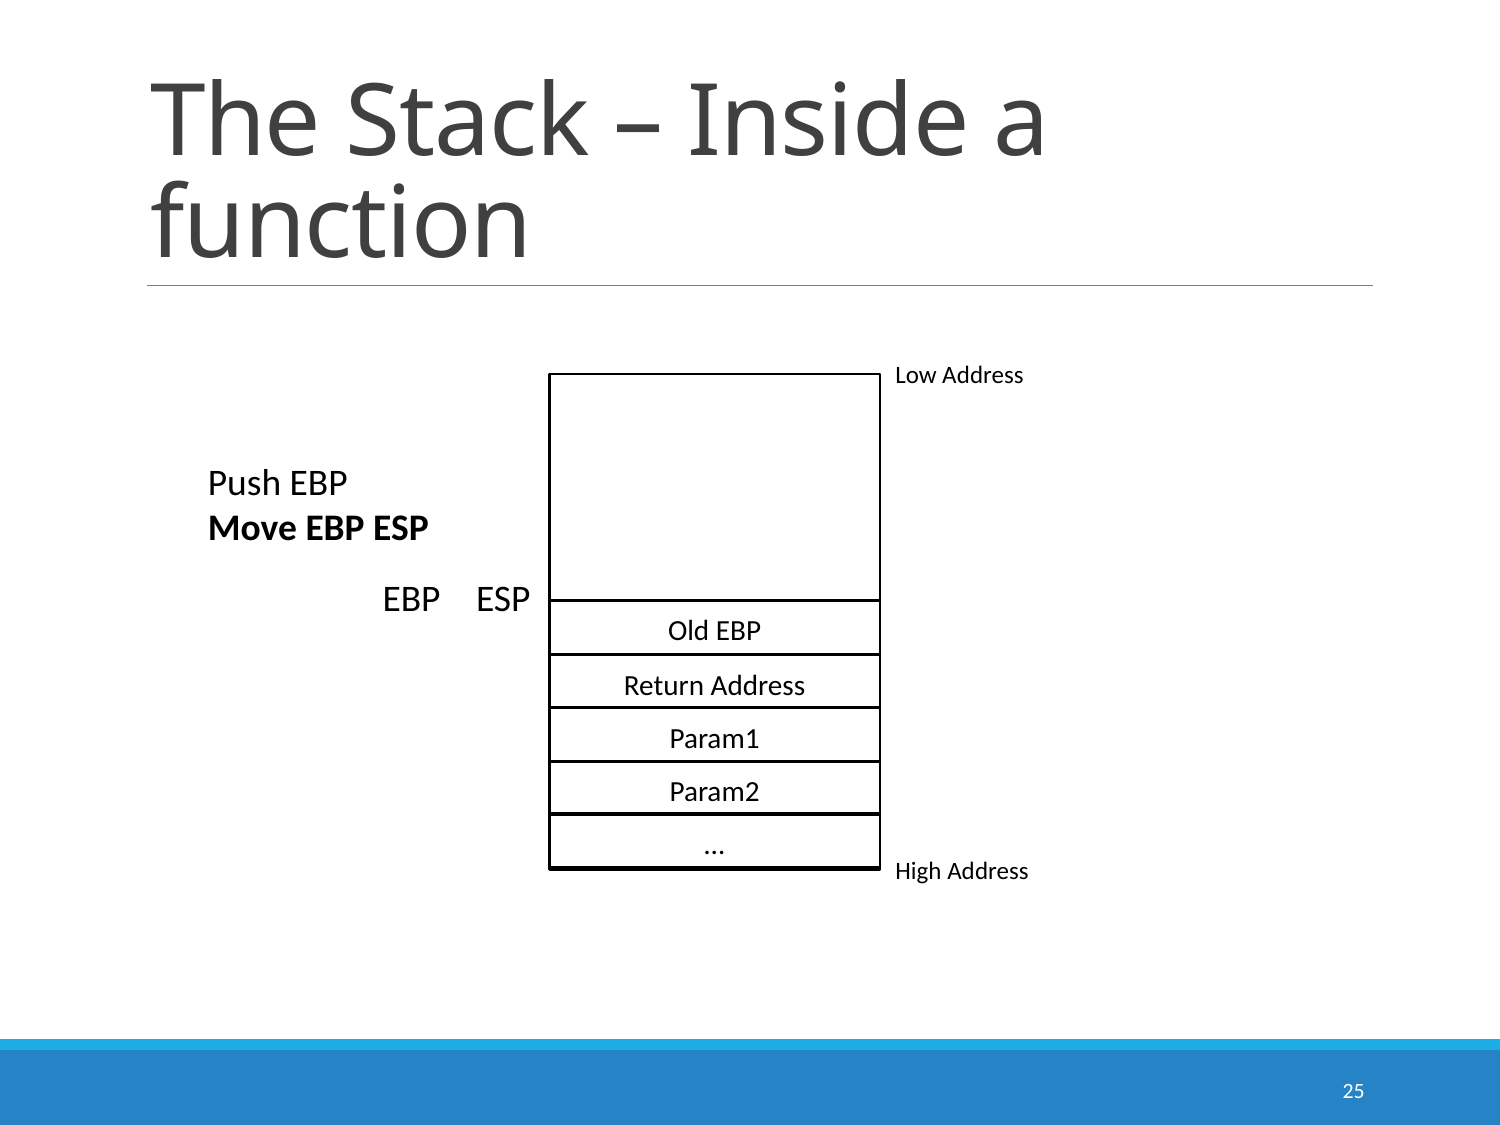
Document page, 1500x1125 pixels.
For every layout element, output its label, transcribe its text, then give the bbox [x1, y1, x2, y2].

text_box Return Address [548, 655, 881, 709]
text_box … [548, 816, 881, 869]
slide_number 25 [1218, 1059, 1380, 1120]
text_box Push EBP Move EBP ESP [193, 450, 445, 556]
text_box Param2 [548, 763, 881, 816]
text_box Low Address [880, 350, 1039, 396]
text_box [548, 373, 881, 599]
text_box Old EBP [548, 599, 881, 655]
title The Stack – Inside a function [135, 47, 1373, 285]
text_box EBP [367, 566, 456, 627]
text_box Param1 [548, 709, 881, 763]
text_box ESP [461, 566, 546, 627]
text_box High Address [880, 846, 1044, 892]
